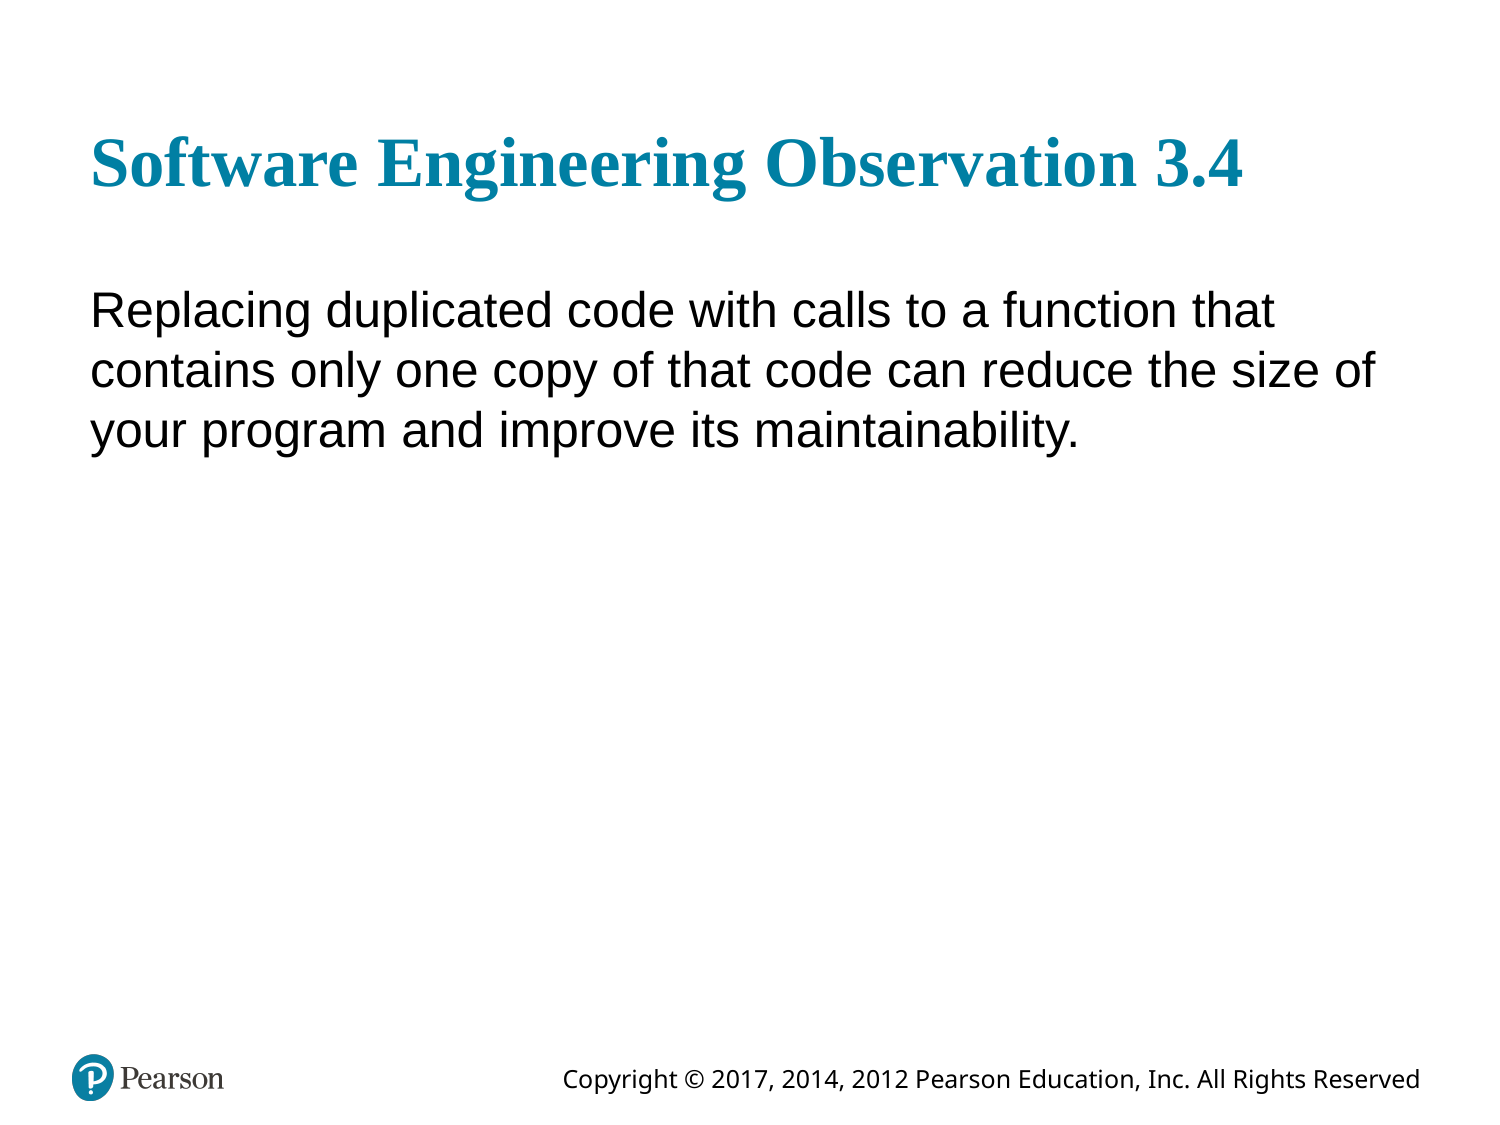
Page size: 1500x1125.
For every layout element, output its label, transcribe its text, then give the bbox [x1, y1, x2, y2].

list Replacing duplicated code with calls to a function that contains only one copy of that code can reduce the size of your program and improve its maintainability. [75, 262, 1425, 1005]
picture [98, 1054, 224, 1101]
picture [80, 1063, 106, 1088]
picture [72, 1054, 88, 1070]
title Software Engineering Observation 3.4 [75, 35, 1425, 216]
picture [72, 1087, 83, 1101]
